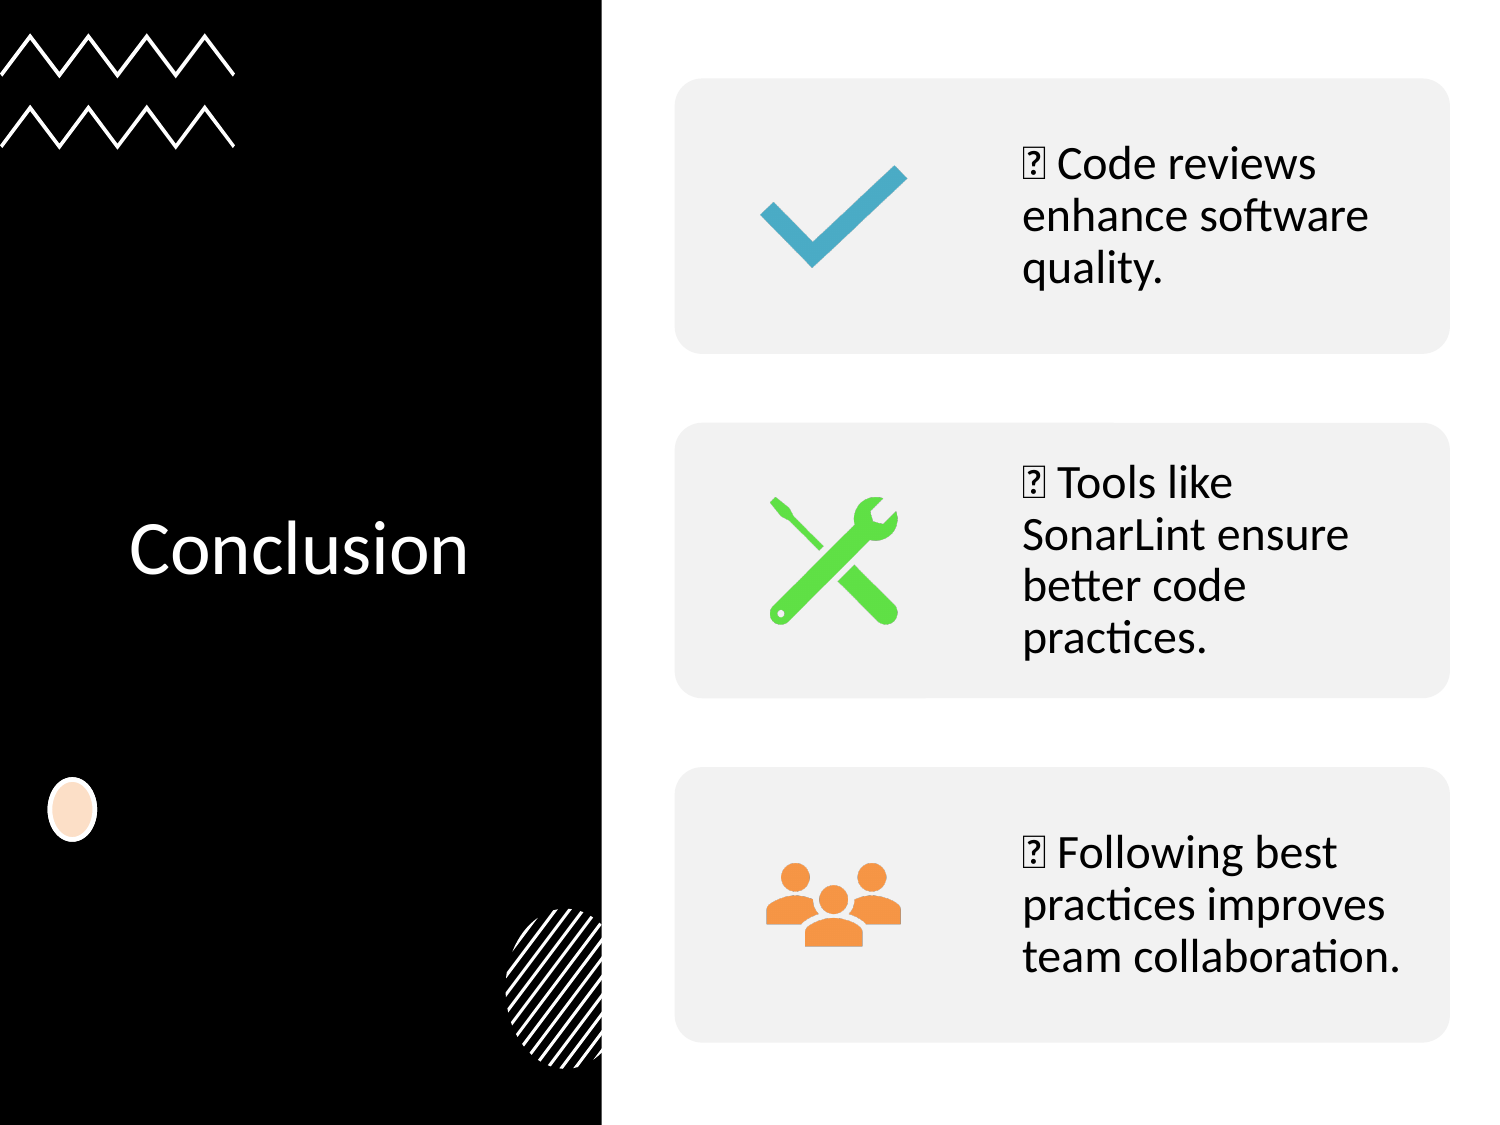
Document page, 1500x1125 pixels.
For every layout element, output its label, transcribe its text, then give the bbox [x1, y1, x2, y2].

title Conclusion [103, 196, 497, 892]
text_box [0, 33, 236, 150]
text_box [505, 908, 626, 1069]
text_box [604, 0, 1500, 1125]
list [674, 78, 1451, 1043]
text_box [47, 777, 97, 842]
text_box [0, 0, 604, 1125]
